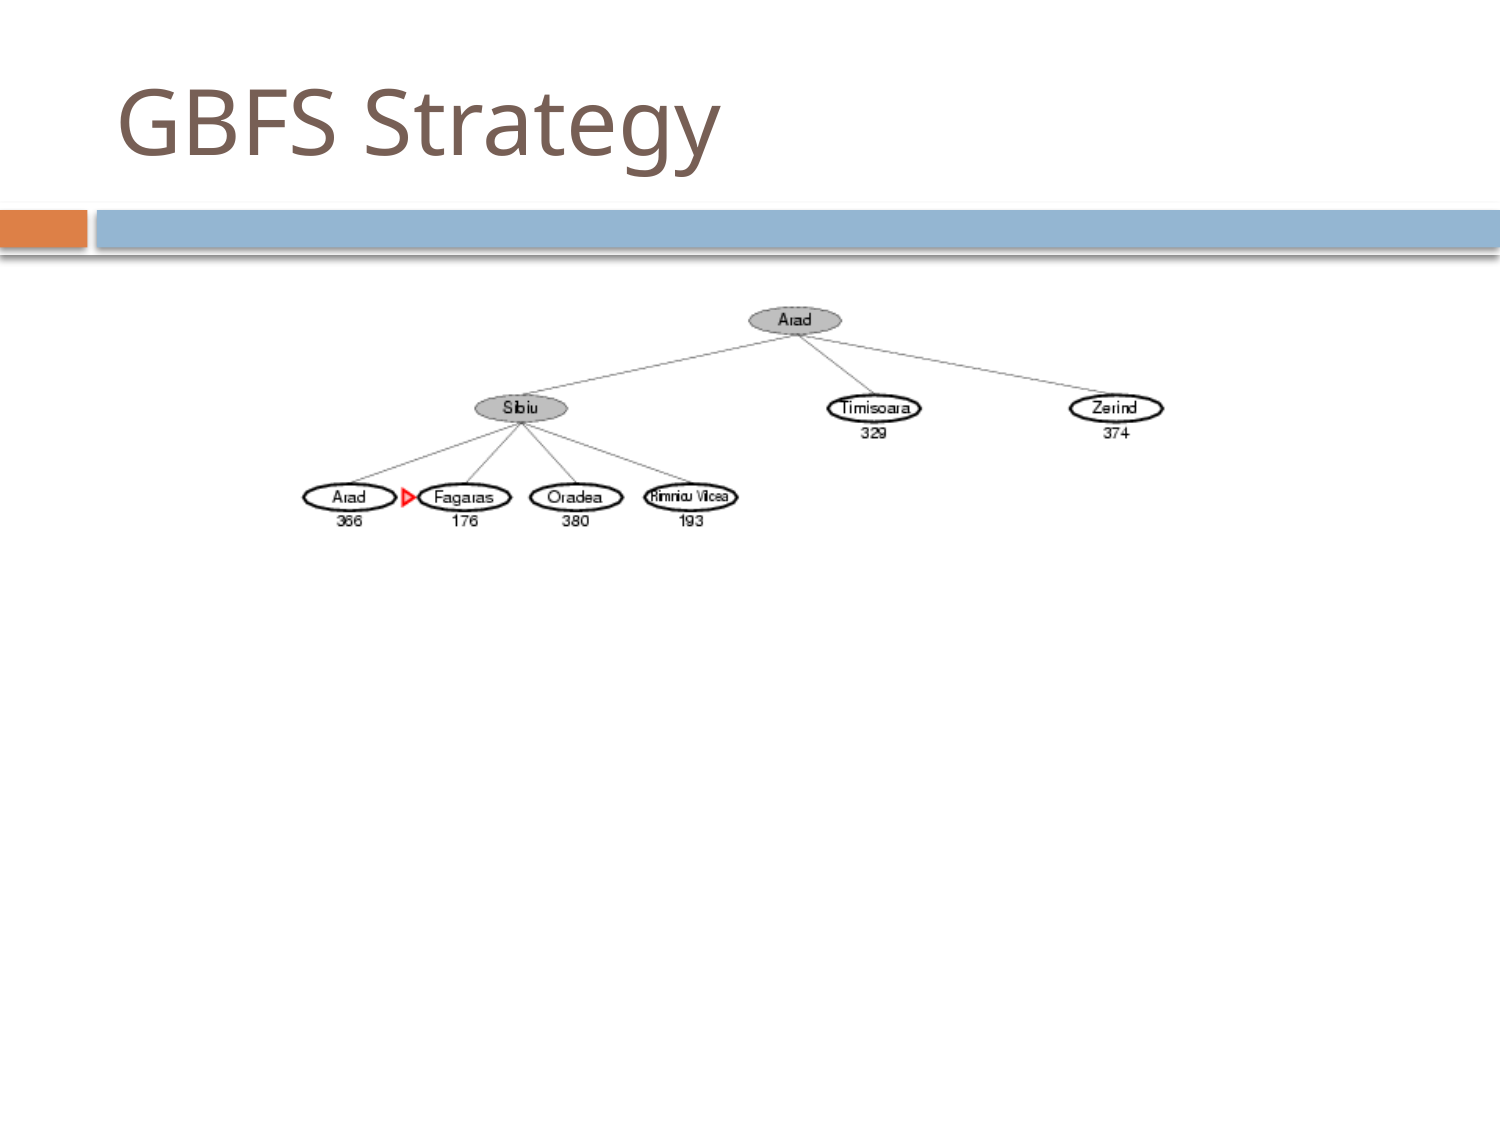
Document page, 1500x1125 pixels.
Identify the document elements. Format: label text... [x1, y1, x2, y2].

picture [287, 299, 1185, 627]
title GBFS Strategy [100, 37, 1438, 200]
